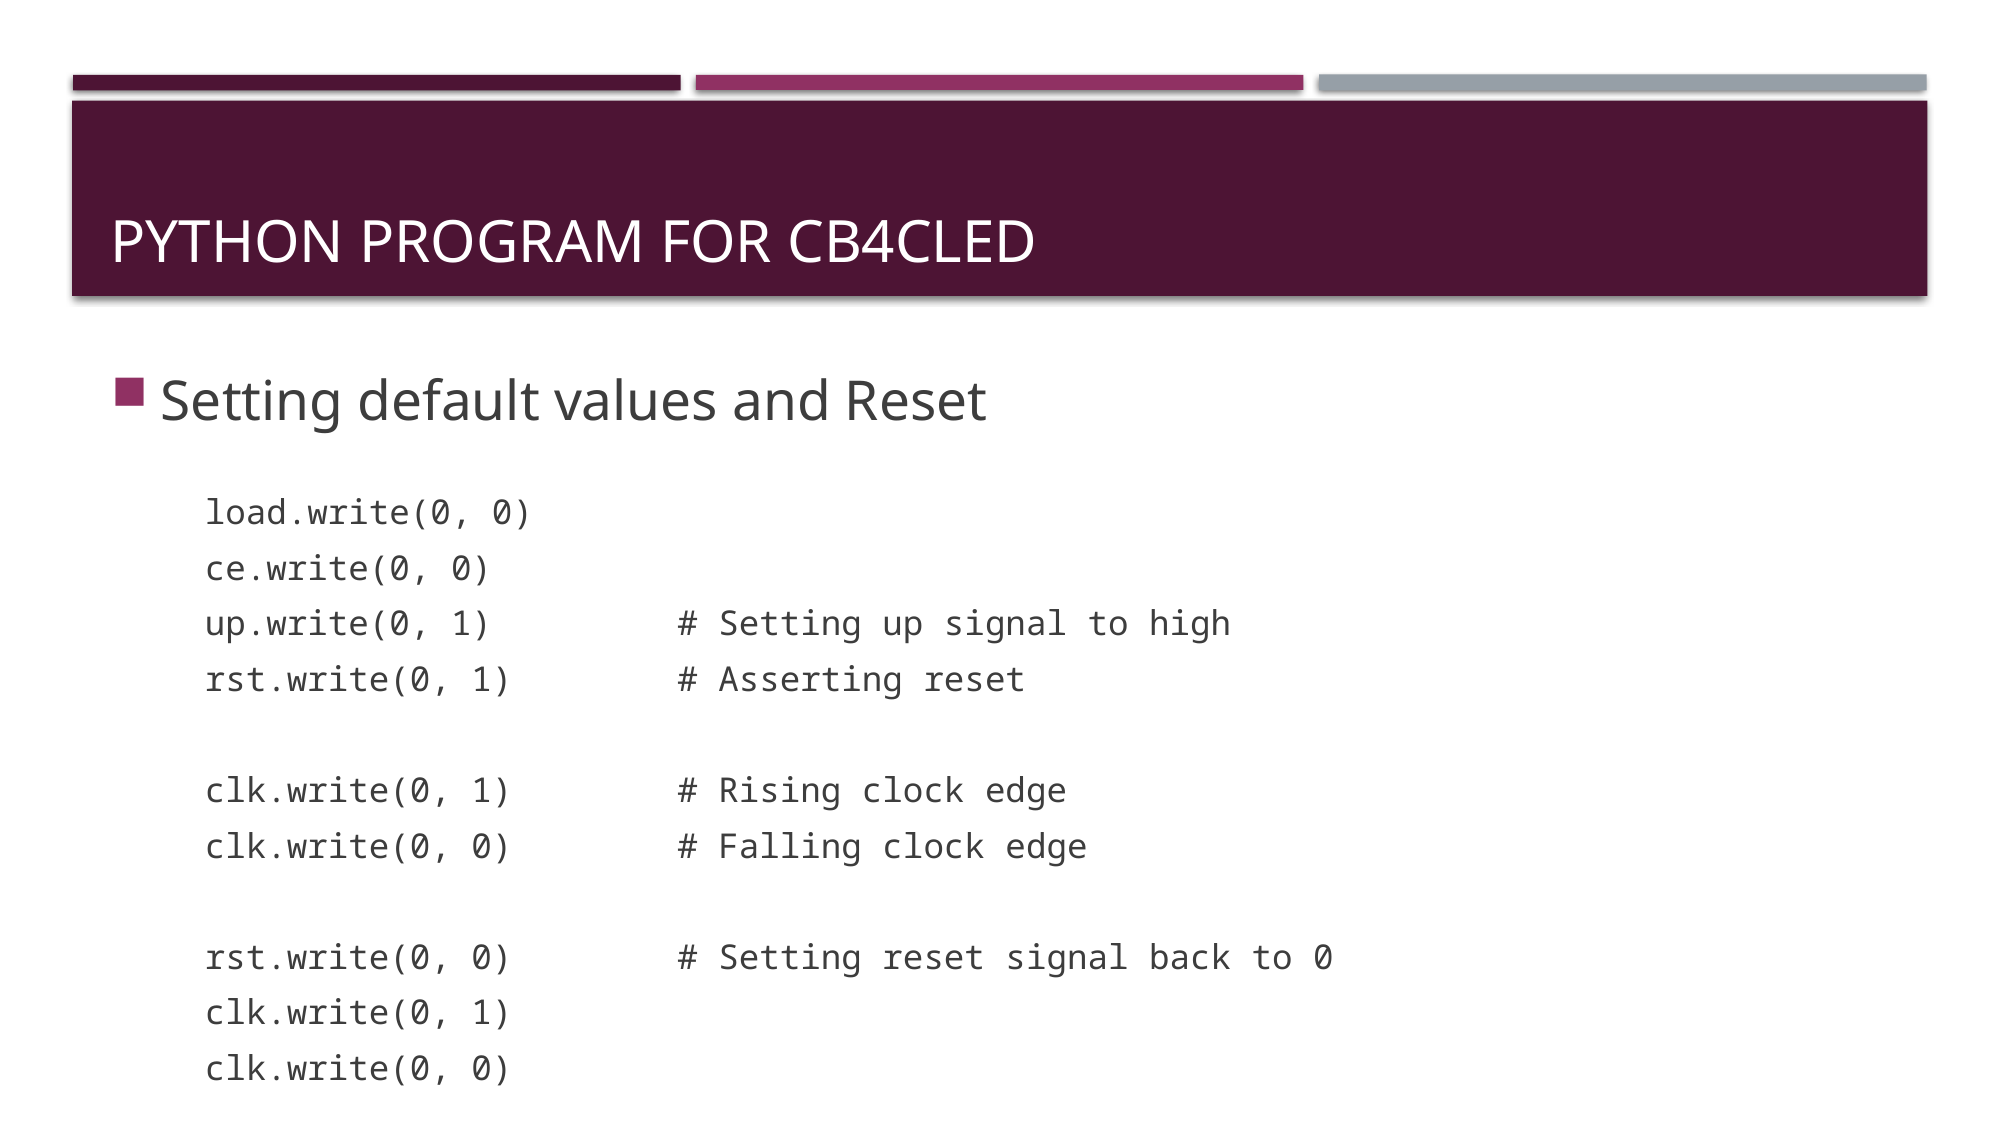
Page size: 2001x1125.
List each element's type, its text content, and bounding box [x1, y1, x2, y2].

title Python program for cb4cled [95, 115, 1905, 282]
list Setting default values and Reset load.write(0, 0) ce.write(0, 0) up.write(0, 1) # Setting up signal to high rst.write(0, 1) # Asserting reset clk.write(0, 1) # Rising clock edge clk.write(0, 0) # Falling clock edge rst.write(0, 0) # Setting reset signal back to 0 clk.write(0, 1) clk.write(0, 0) [95, 357, 1905, 1096]
